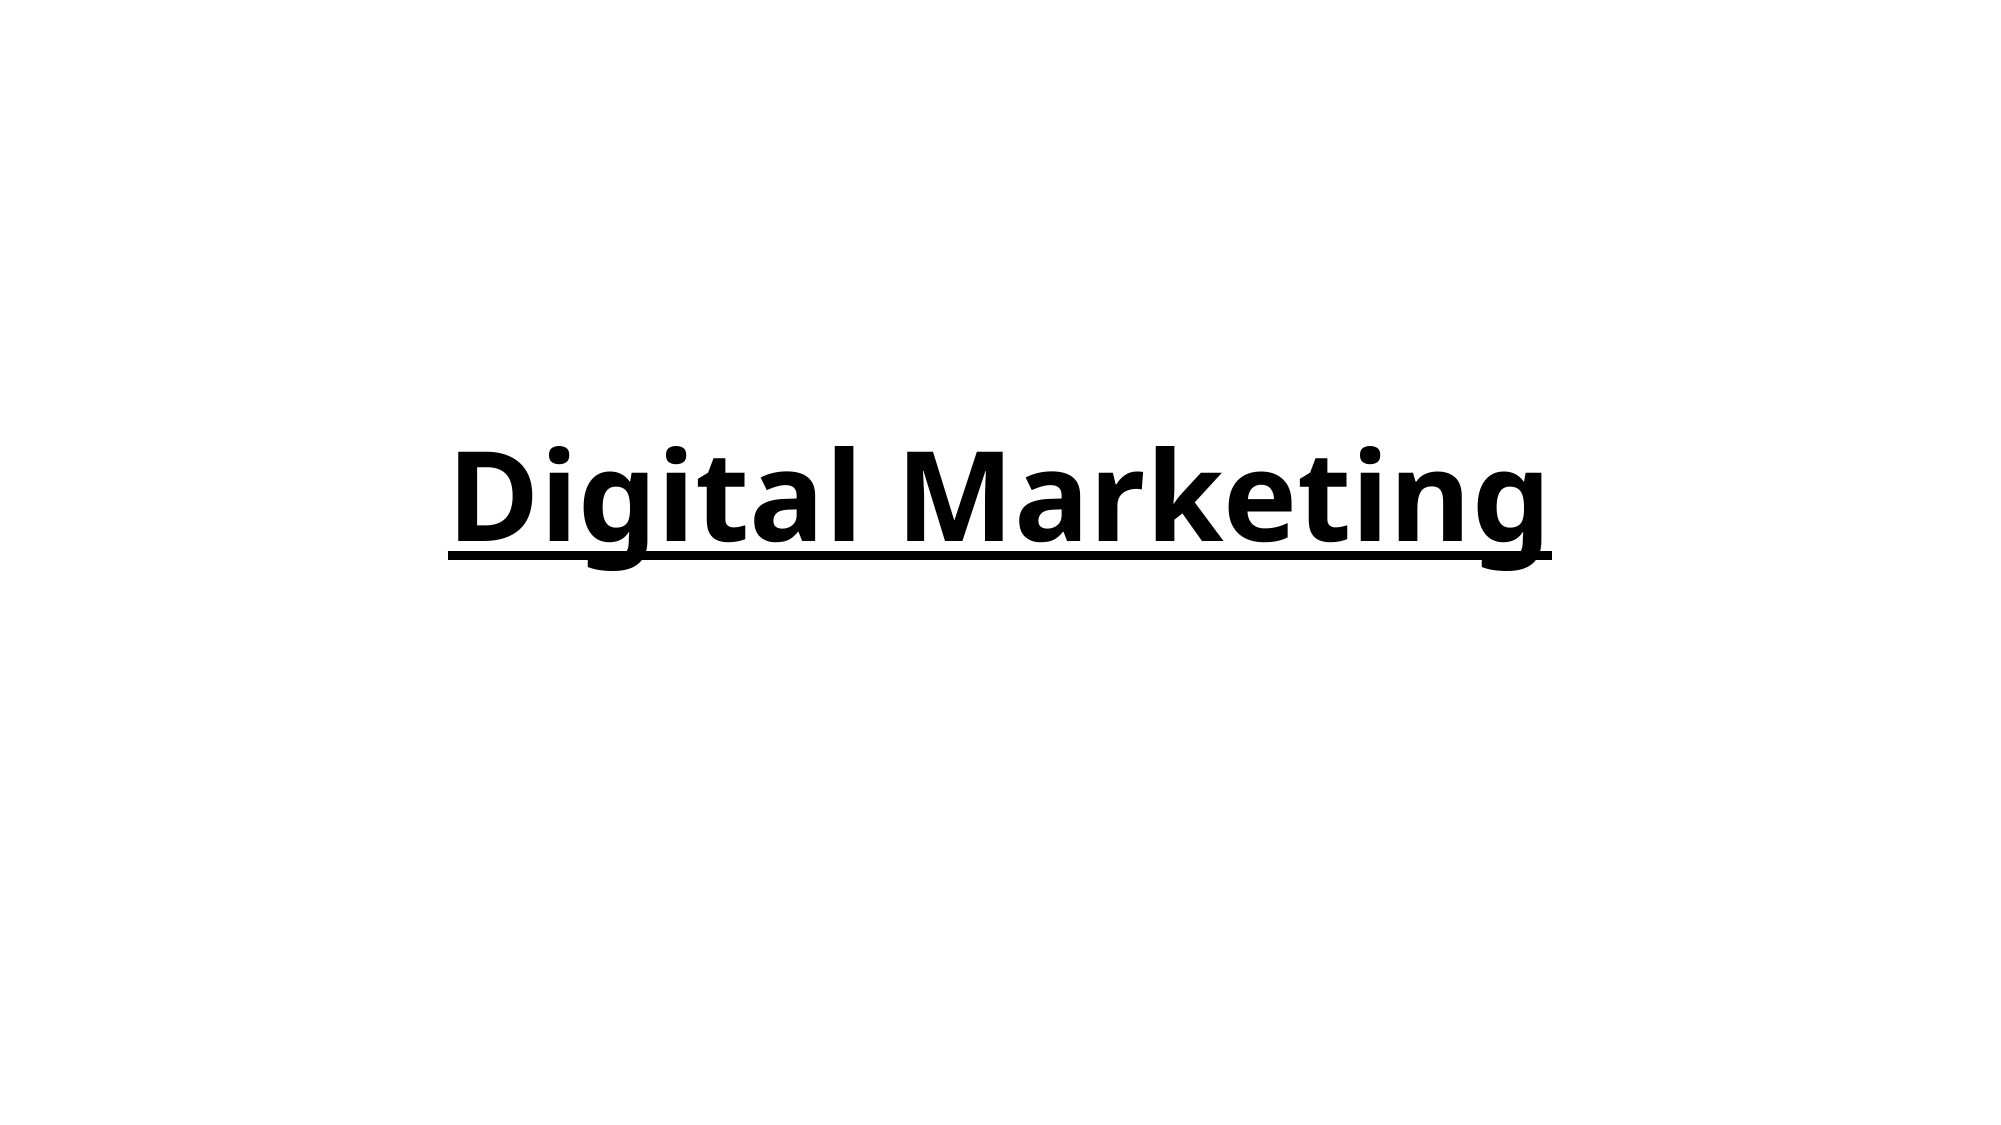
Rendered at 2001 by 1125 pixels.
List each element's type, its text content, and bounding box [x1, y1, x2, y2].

title Digital Marketing [249, 184, 1750, 576]
